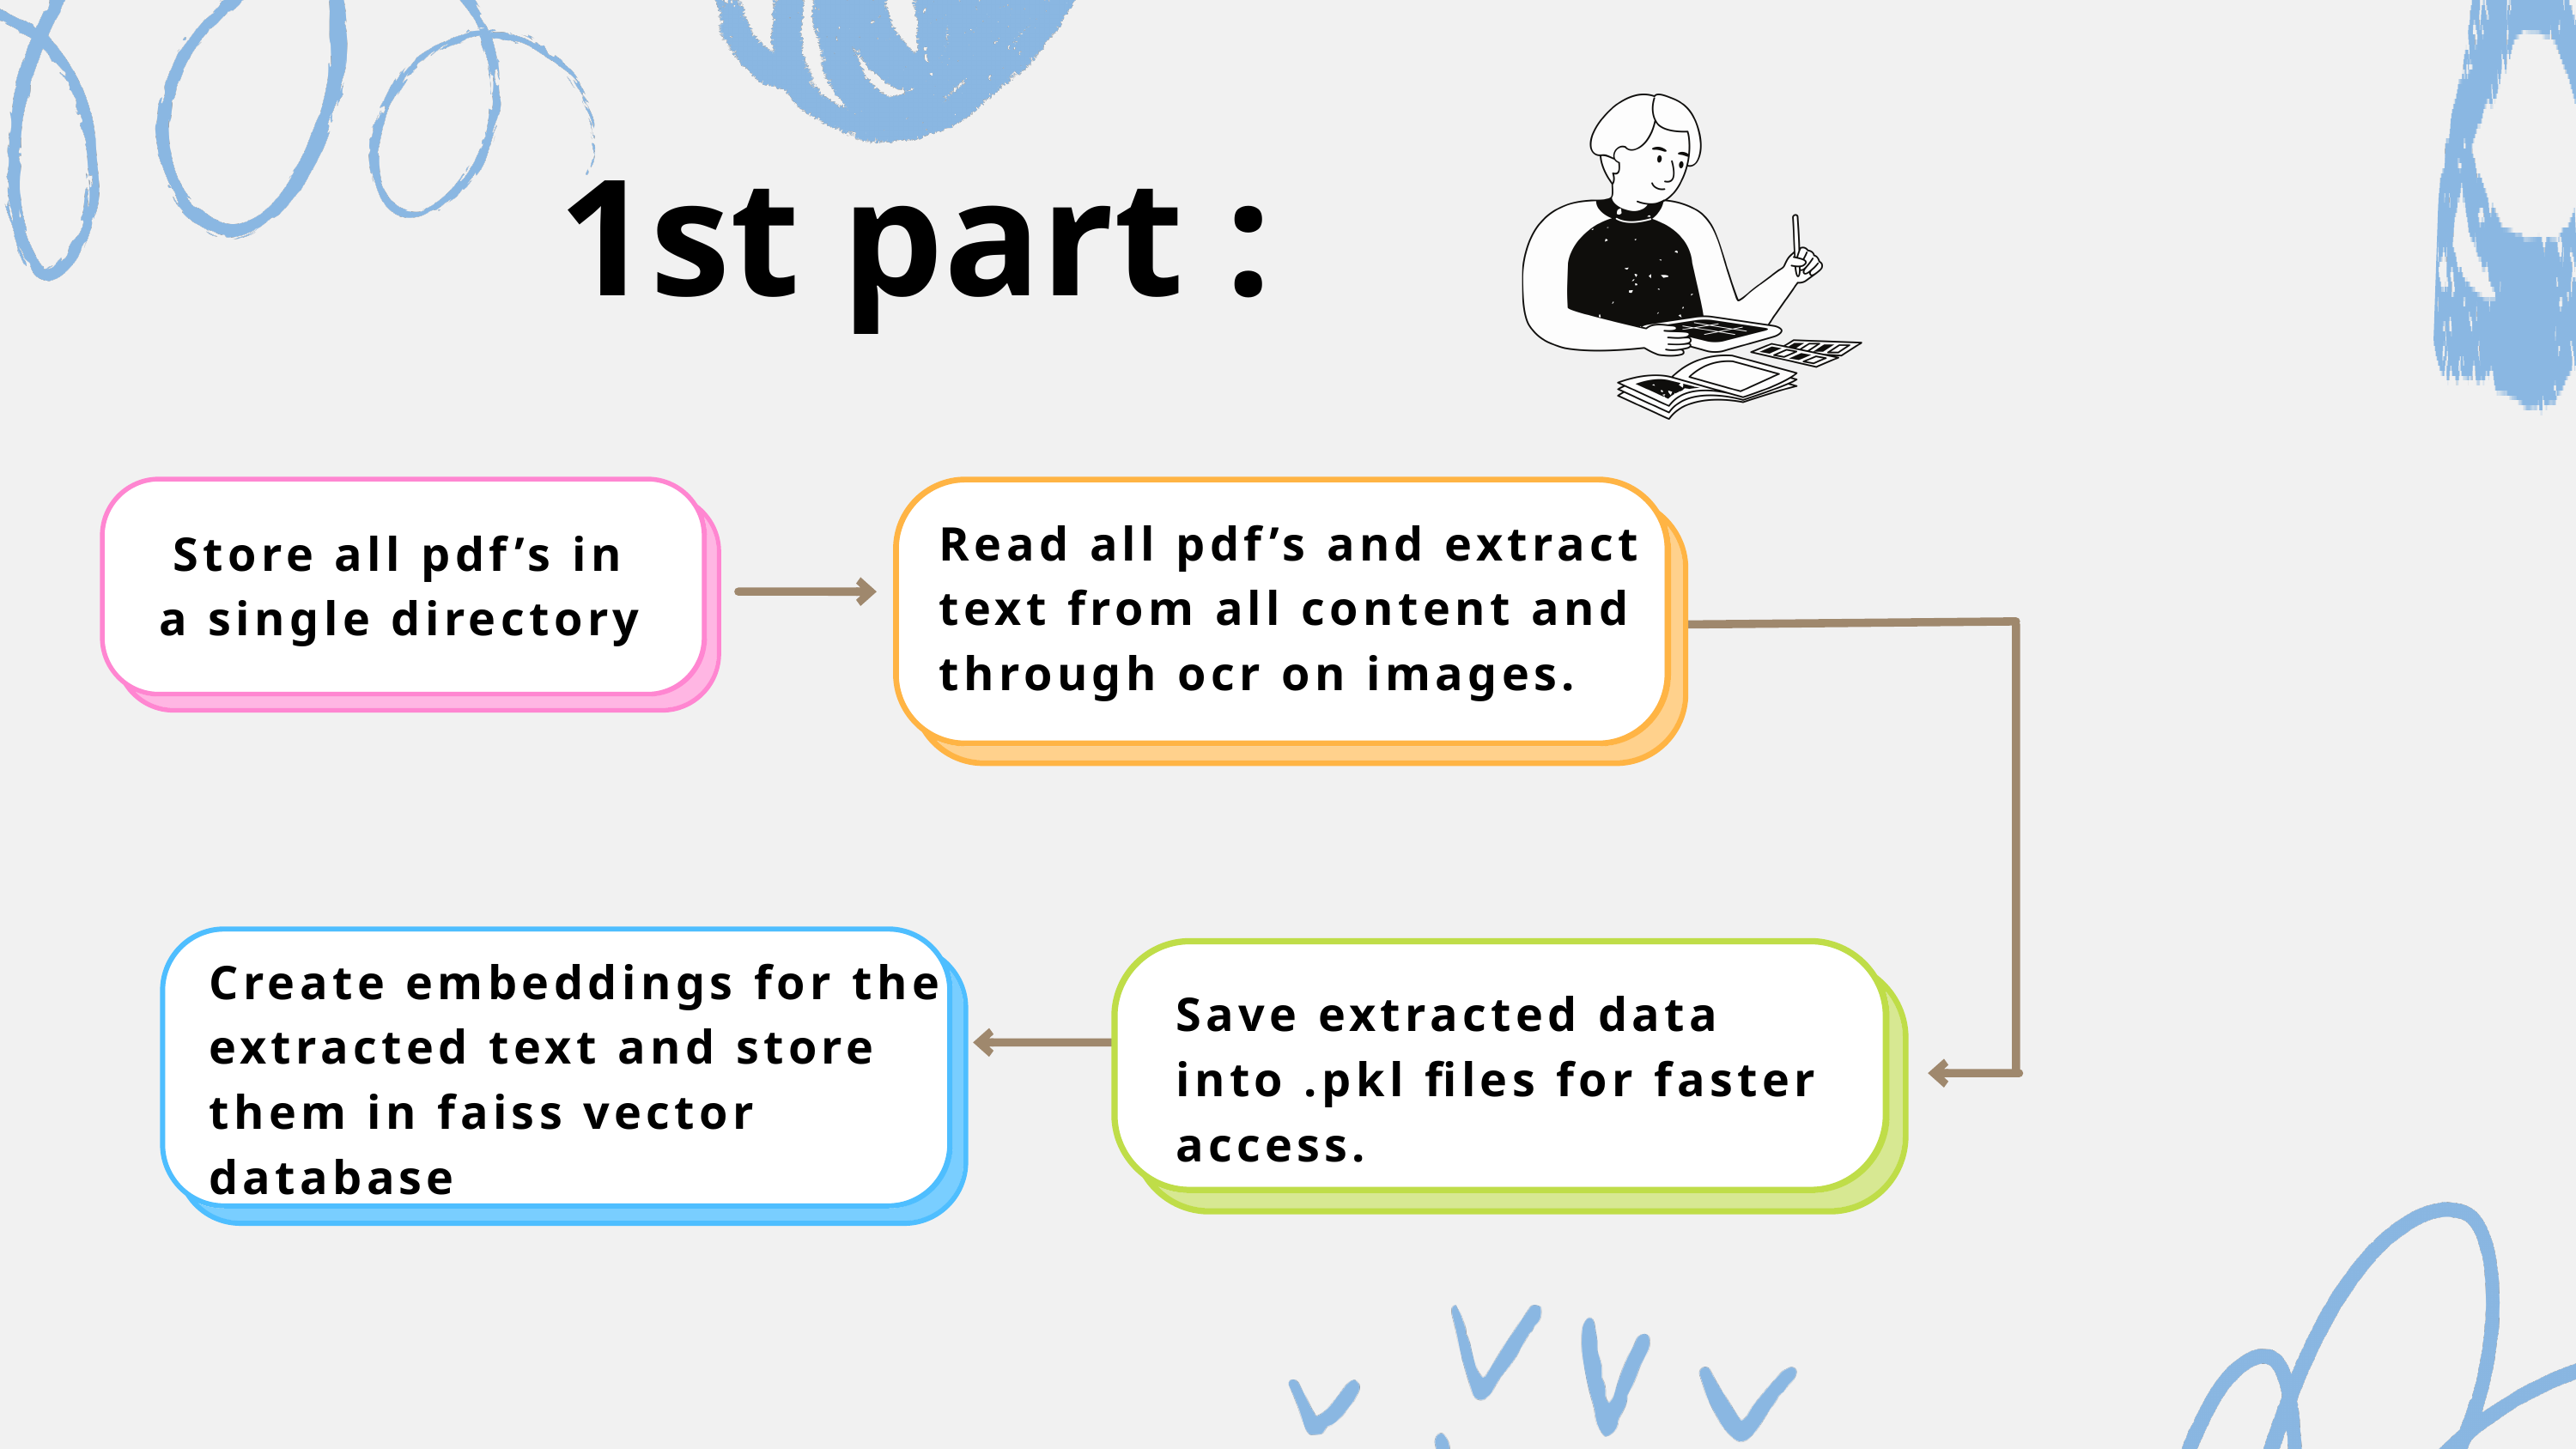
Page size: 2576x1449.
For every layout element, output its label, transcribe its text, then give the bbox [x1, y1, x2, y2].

text_box 1st part : [558, 171, 1288, 328]
text_box [704, 0, 1113, 145]
text_box [1522, 88, 1862, 421]
text_box [2431, 0, 2576, 419]
text_box [2162, 1202, 2576, 1449]
text_box [1288, 1303, 1862, 1449]
text_box [0, 0, 596, 282]
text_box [100, 476, 2020, 1227]
